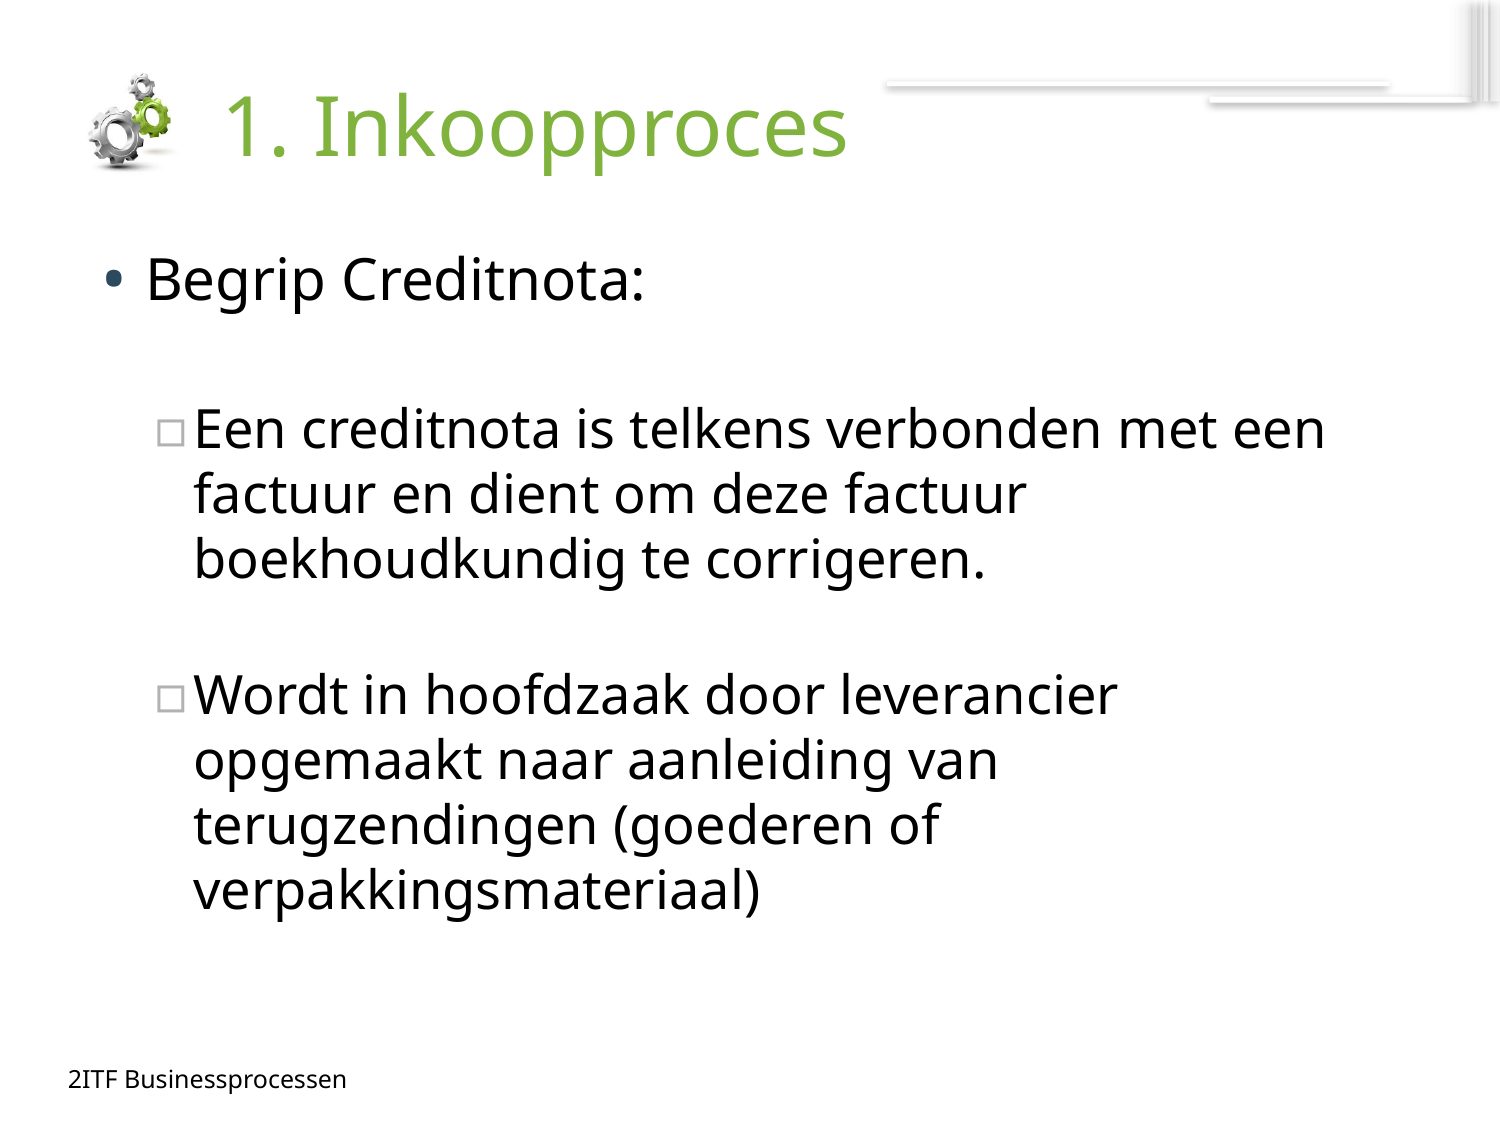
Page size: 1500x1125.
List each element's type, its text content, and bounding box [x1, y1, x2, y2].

picture [78, 69, 186, 176]
list Begrip Creditnota: Een creditnota is telkens verbonden met een factuur en dient om deze factuur boekhoudkundig te corrigeren. Wordt in hoofdzaak door leverancier opgemaakt naar aanleiding van terugzendingen (goederen of verpakkingsmateriaal) [70, 234, 1421, 1055]
title 1. Inkoopproces [206, 35, 1418, 211]
